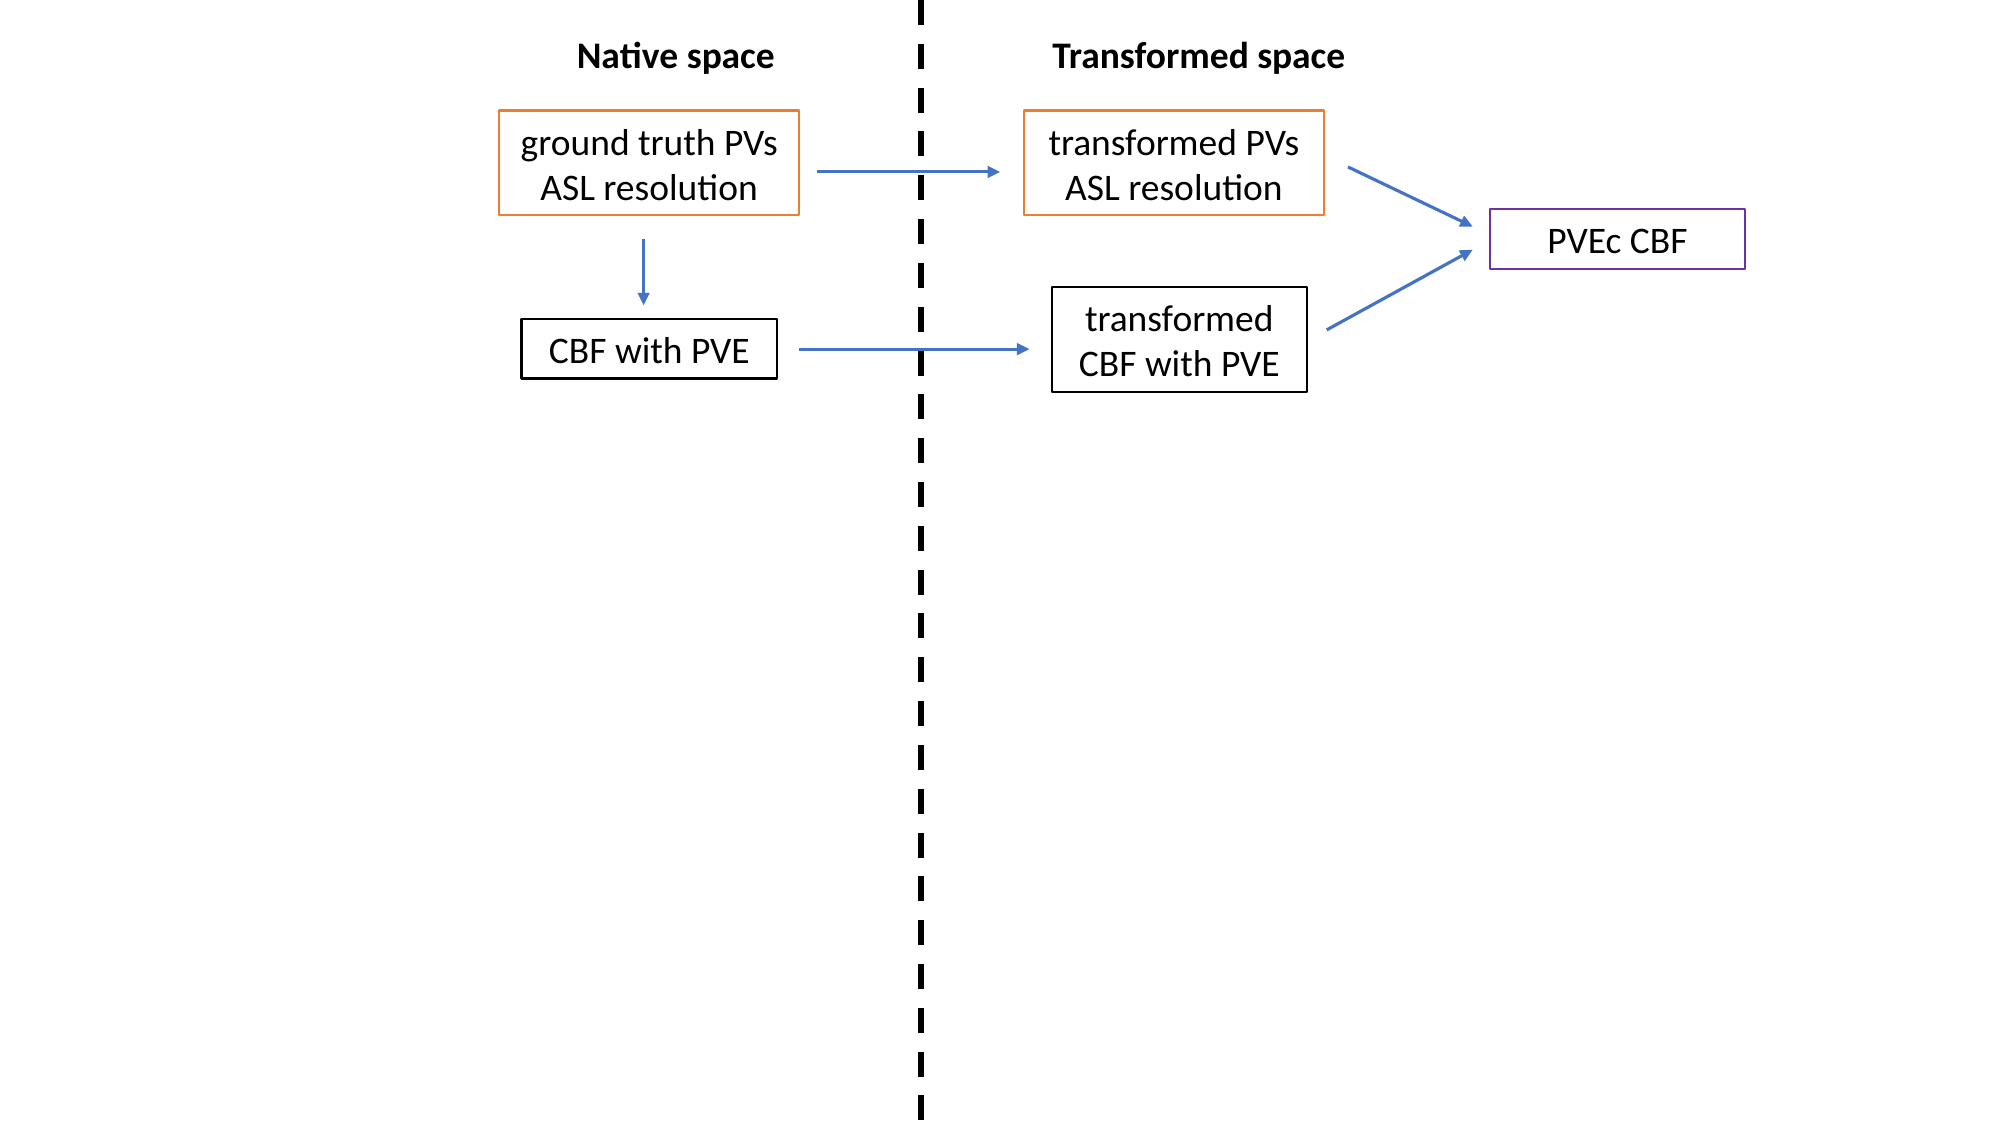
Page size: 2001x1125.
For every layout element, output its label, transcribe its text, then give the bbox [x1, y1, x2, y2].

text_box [1348, 166, 1473, 227]
text_box Transformed space [1037, 23, 1366, 84]
text_box transformed PVs ASL resolution [1023, 110, 1324, 216]
text_box transformed CBF with PVE [1051, 286, 1308, 392]
text_box PVEc CBF [1489, 208, 1746, 269]
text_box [1326, 249, 1473, 330]
text_box Native space [562, 23, 800, 84]
text_box ground truth PVs ASL resolution [499, 110, 800, 216]
text_box CBF with PVE [521, 318, 778, 379]
